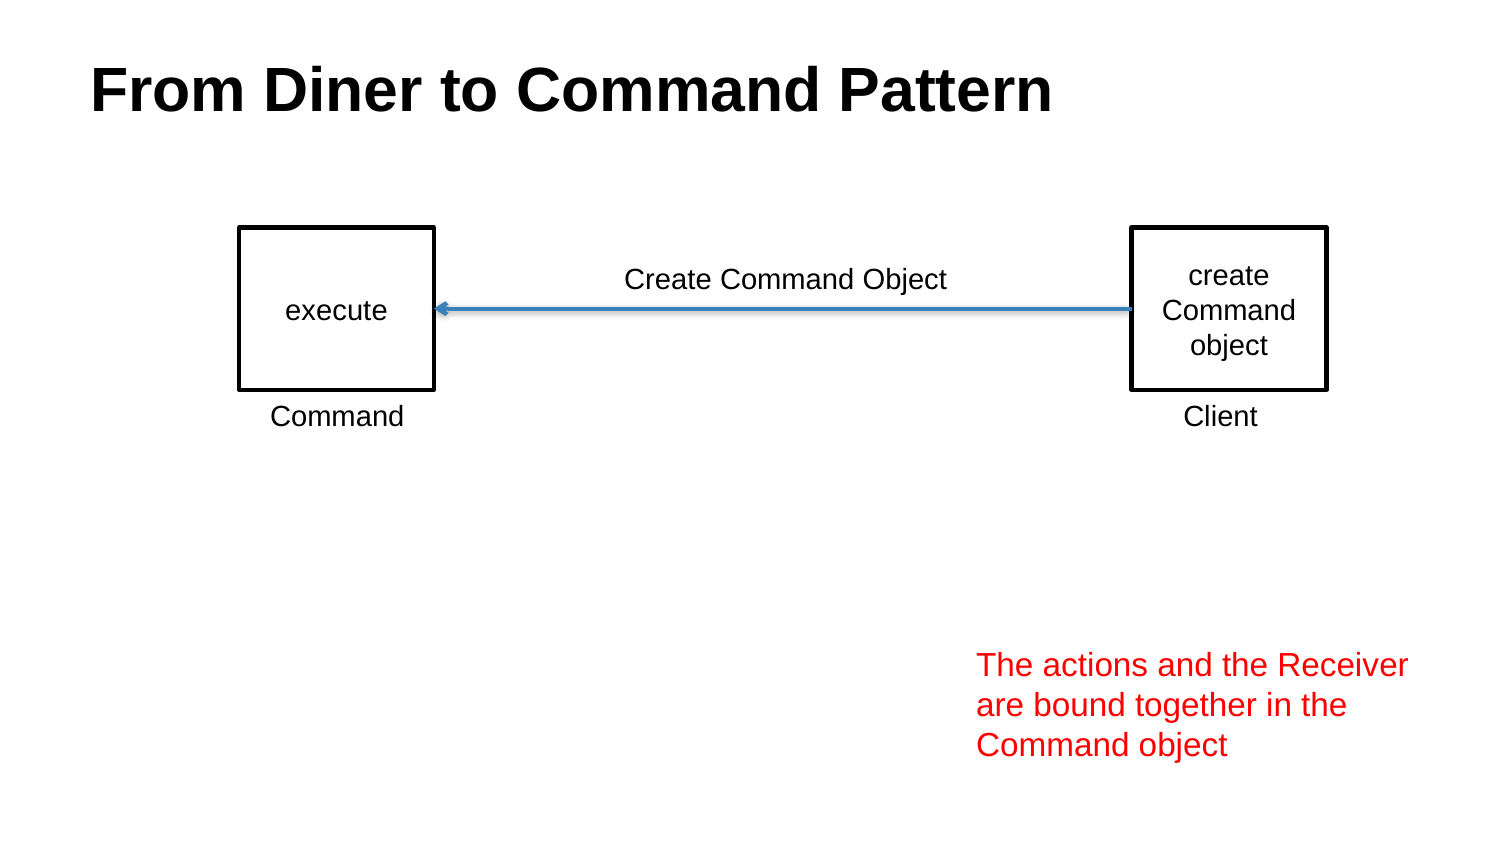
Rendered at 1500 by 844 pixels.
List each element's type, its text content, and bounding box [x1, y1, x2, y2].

text_box The actions and the Receiver are bound together in the Command object [961, 636, 1476, 771]
title From Diner to Command Pattern [75, 33, 1425, 175]
text_box Create Command Object [609, 252, 963, 303]
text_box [238, 227, 435, 441]
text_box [1131, 227, 1327, 441]
